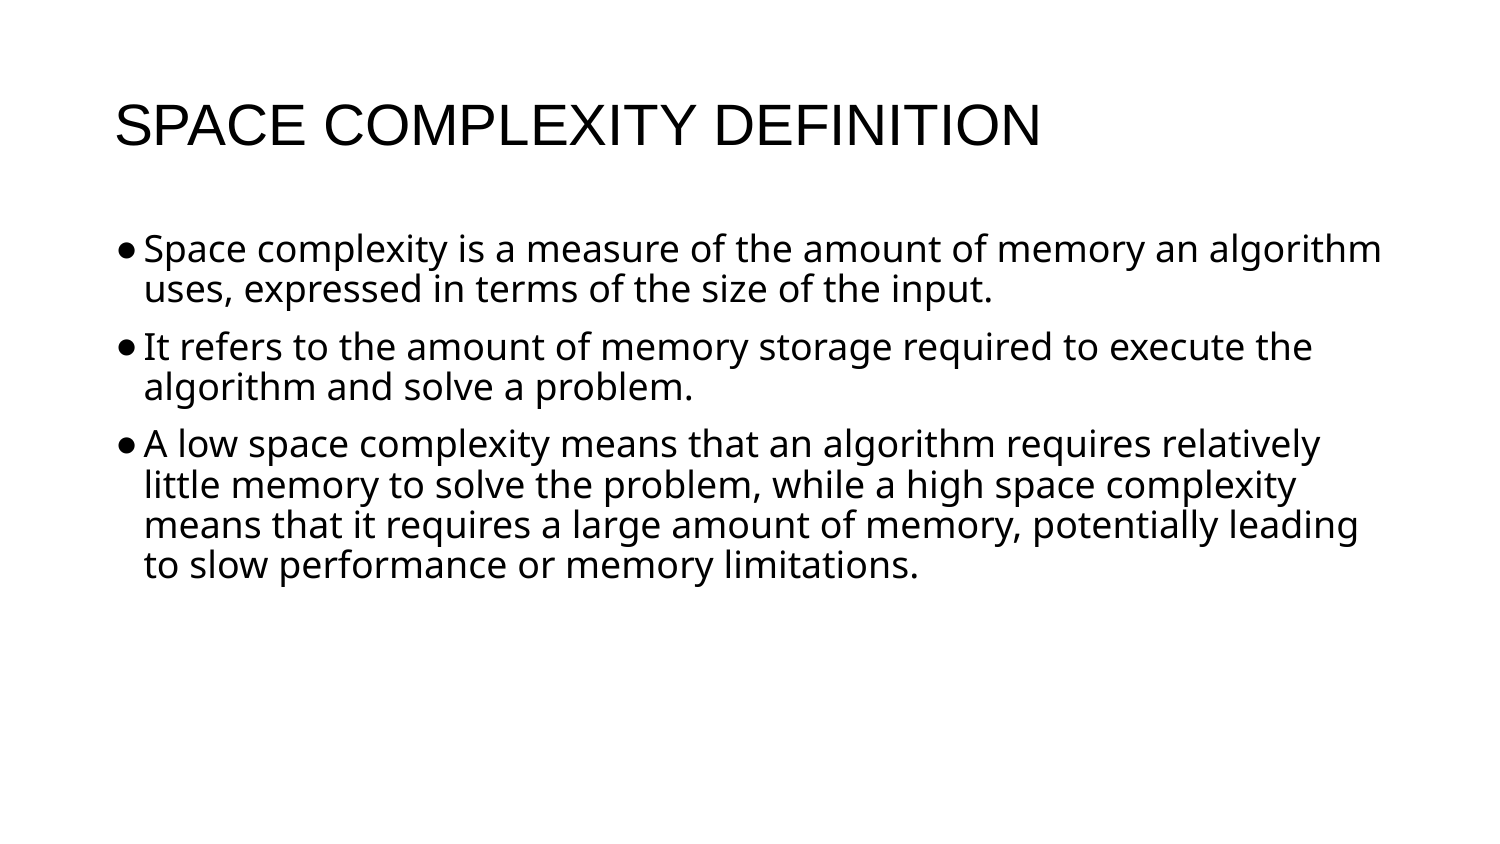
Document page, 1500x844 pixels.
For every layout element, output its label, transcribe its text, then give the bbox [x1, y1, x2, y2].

title SPACE COMPLEXITY DEFINITION [103, 44, 1397, 208]
list Space complexity is a measure of the amount of memory an algorithm uses, expressed in terms of the size of the input. It refers to the amount of memory storage required to execute the algorithm and solve a problem. A low space complexity means that an algorithm requires relatively little memory to solve the problem, while a high space complexity means that it requires a large amount of memory, potentially leading to slow performance or memory limitations. [103, 224, 1397, 760]
